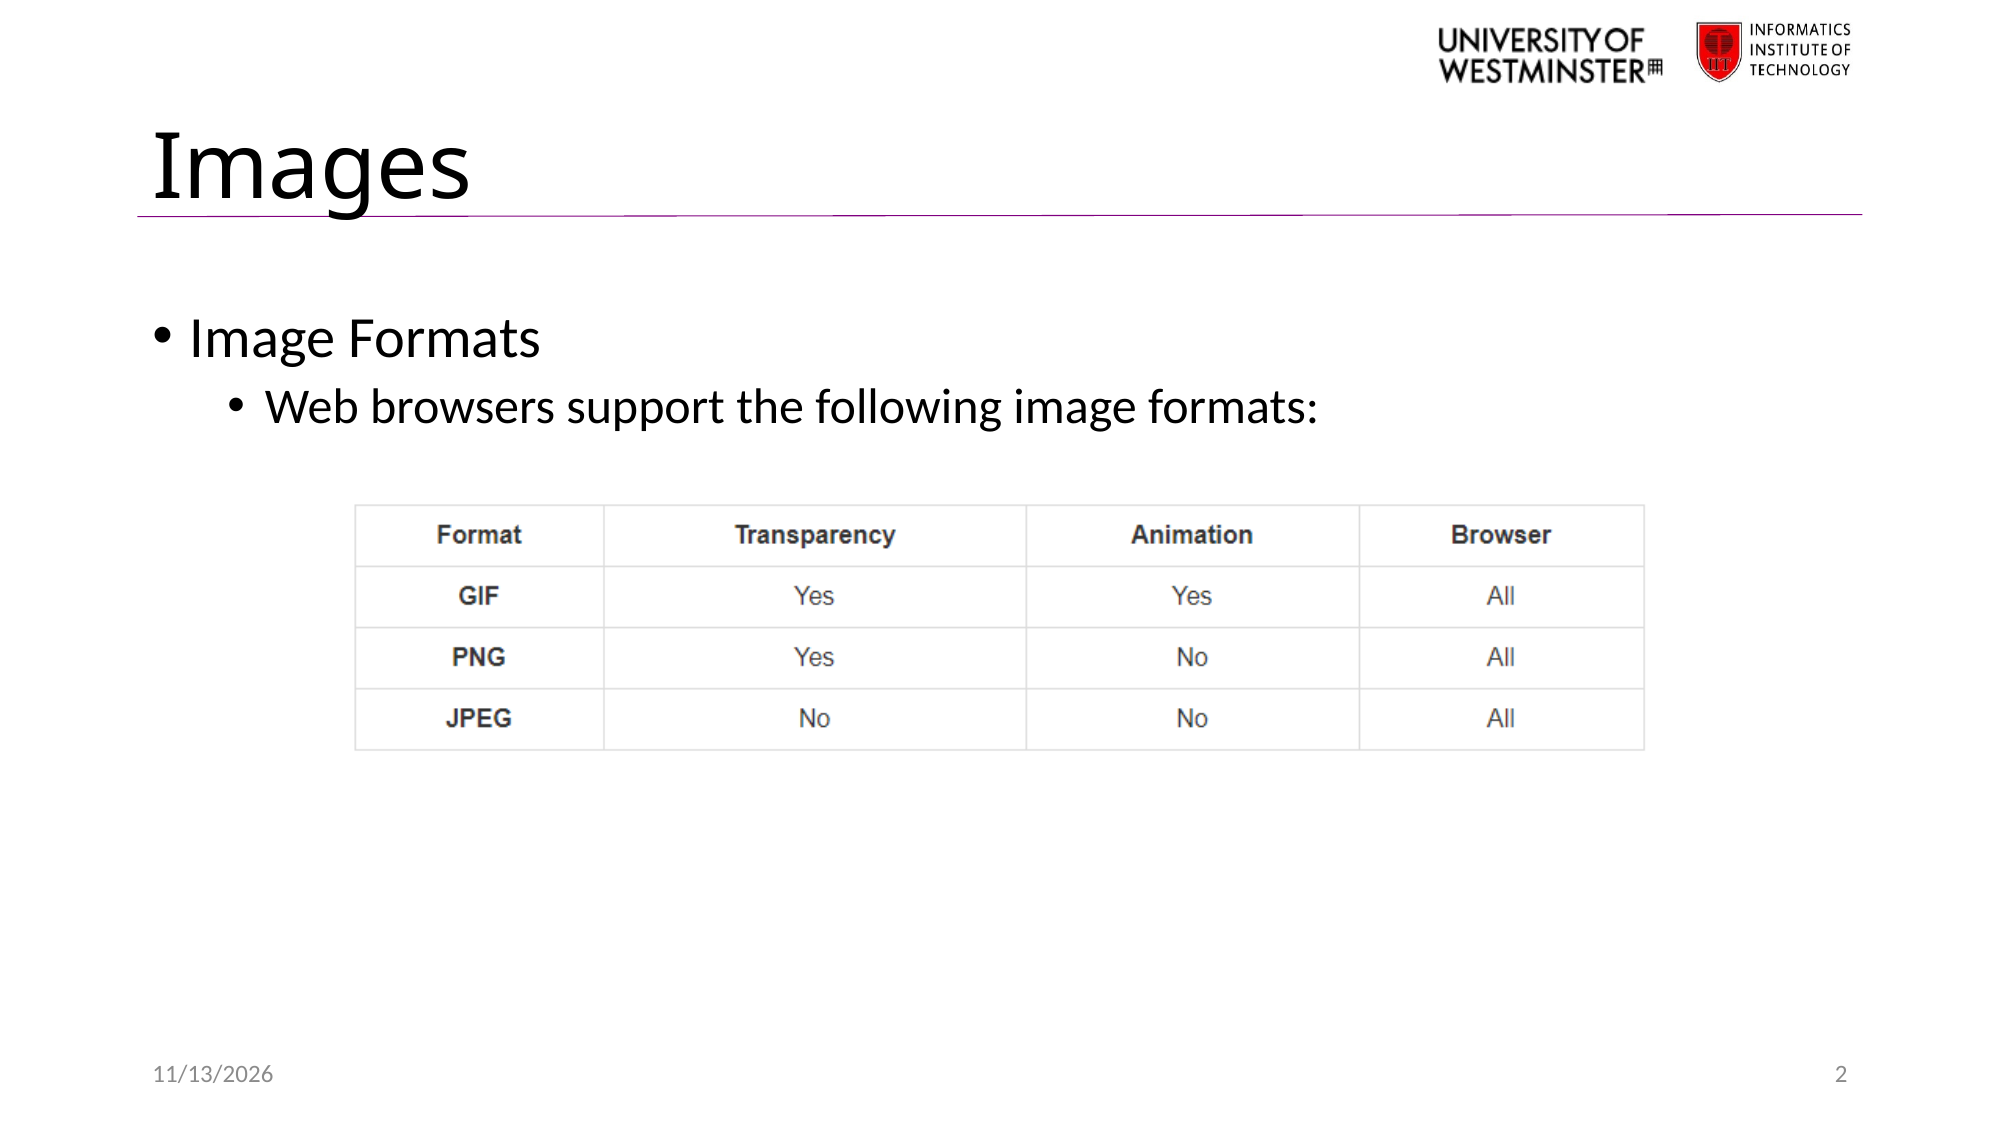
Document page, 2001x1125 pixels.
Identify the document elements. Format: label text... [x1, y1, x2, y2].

slide_number 2 [1412, 1042, 1863, 1103]
list Image Formats Web browsers support the following image formats: [137, 299, 1863, 1014]
picture [1425, 5, 1863, 59]
title Images [137, 59, 1863, 278]
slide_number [137, 1042, 588, 1103]
picture [336, 489, 1664, 762]
